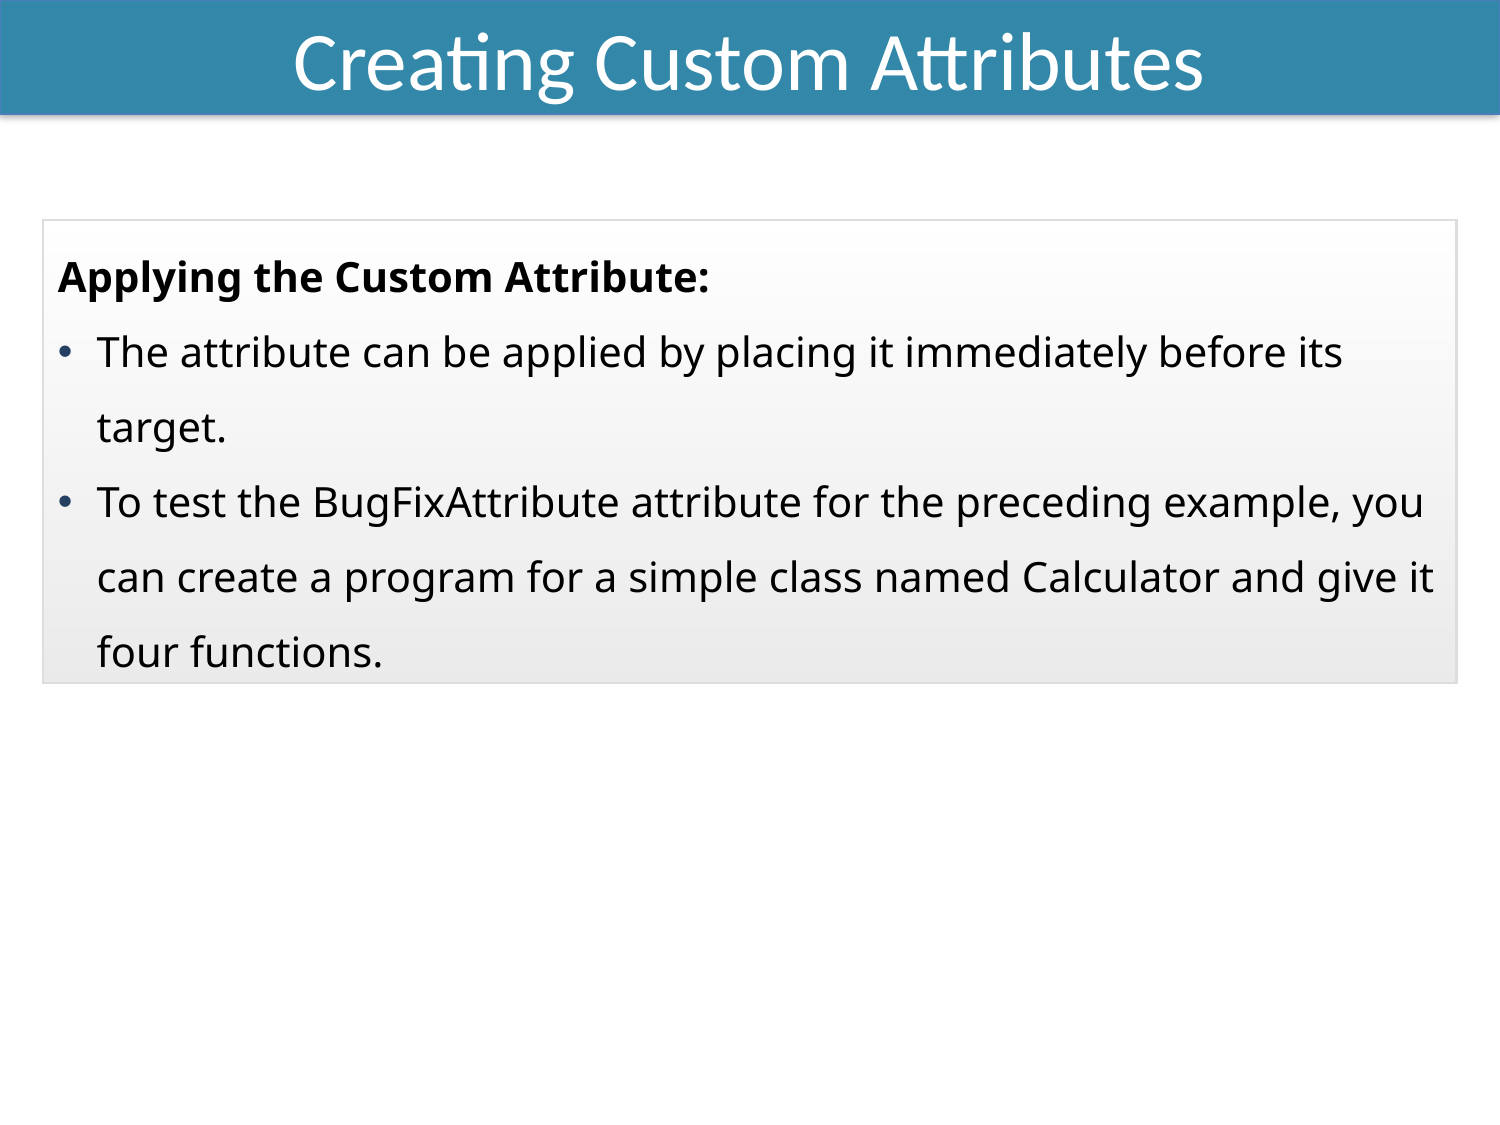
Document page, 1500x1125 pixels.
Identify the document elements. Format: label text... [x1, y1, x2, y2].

text_box Applying the Custom Attribute: The attribute can be applied by placing it immediately before its target. To test the BugFixAttribute attribute for the preceding example, you can create a program for a simple class named Calculator and give it four functions. [43, 219, 1457, 683]
text_box Creating Custom Attributes [0, 0, 1500, 115]
